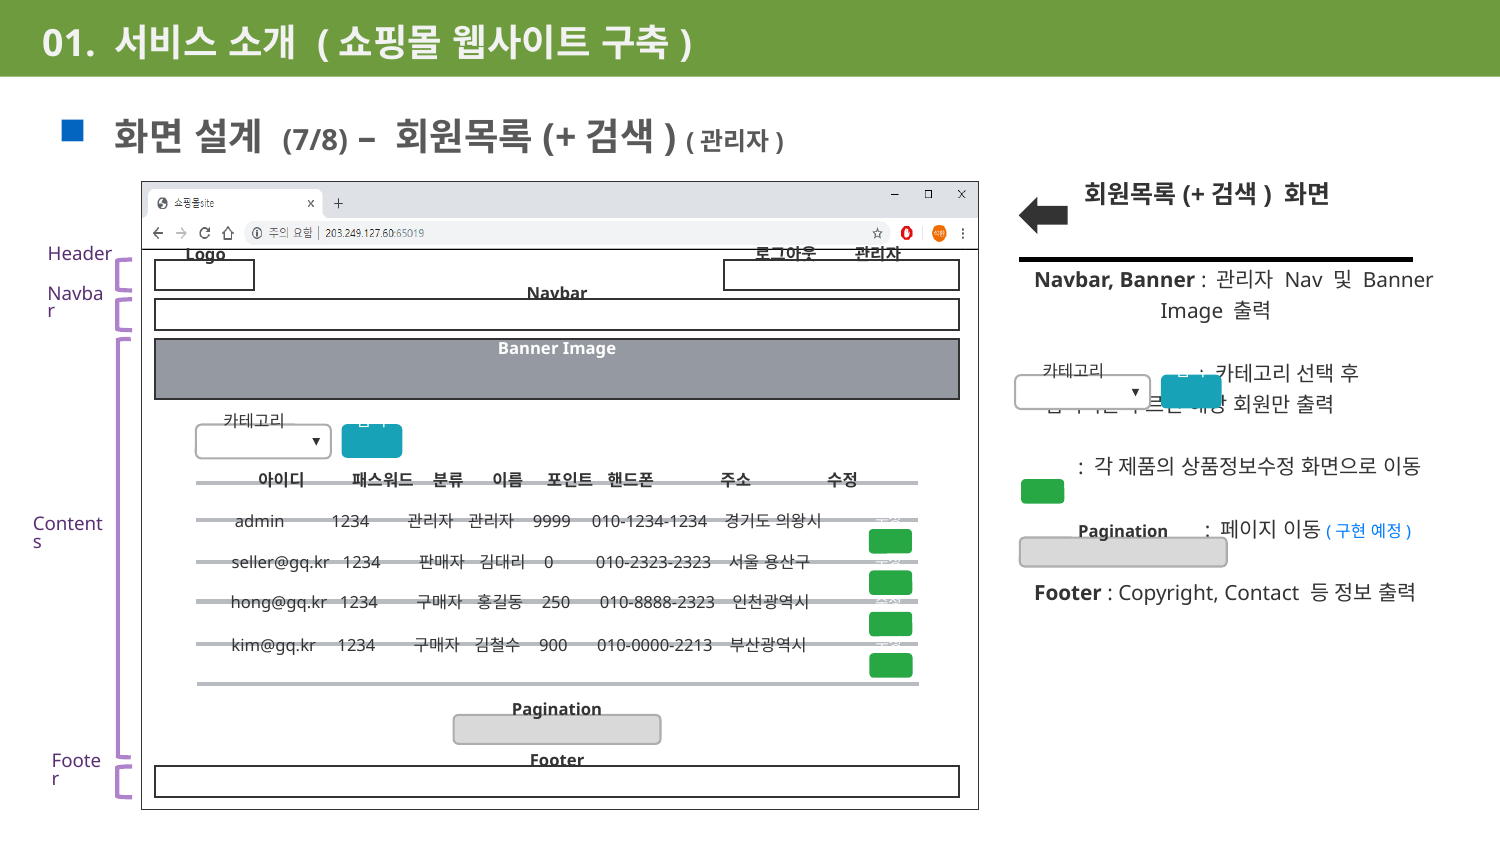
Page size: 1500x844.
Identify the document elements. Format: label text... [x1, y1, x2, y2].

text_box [24, 237, 133, 802]
list 01. 서비스 소개 (쇼핑몰 웹사이트 구축) [33, 19, 842, 67]
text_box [866, 506, 918, 547]
text_box Navbar, Banner : 관리자 Nav 및 Banner Image 출력 : 카테고리 선택 후 검색버튼 누르면 해당 회원만 출력 : 각 제품의 상품정보수정 화면으로 이동 : 페이지 이동(구현 예정) Footer : Copyright, Contact 등 정보 출력 [1025, 272, 1443, 613]
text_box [1160, 355, 1228, 411]
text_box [154, 333, 960, 399]
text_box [866, 630, 919, 684]
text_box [154, 239, 254, 278]
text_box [1019, 516, 1227, 572]
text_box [1018, 456, 1071, 509]
text_box 화면 설계 (7/8) – 회원목록(+검색) (관리자) [43, 82, 894, 155]
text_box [866, 547, 919, 589]
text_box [341, 405, 409, 460]
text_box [1014, 356, 1151, 412]
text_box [866, 589, 919, 630]
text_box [1018, 175, 1413, 260]
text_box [453, 694, 661, 749]
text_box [723, 239, 960, 294]
picture [141, 181, 979, 810]
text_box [195, 406, 332, 461]
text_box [154, 278, 960, 333]
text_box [154, 745, 960, 801]
